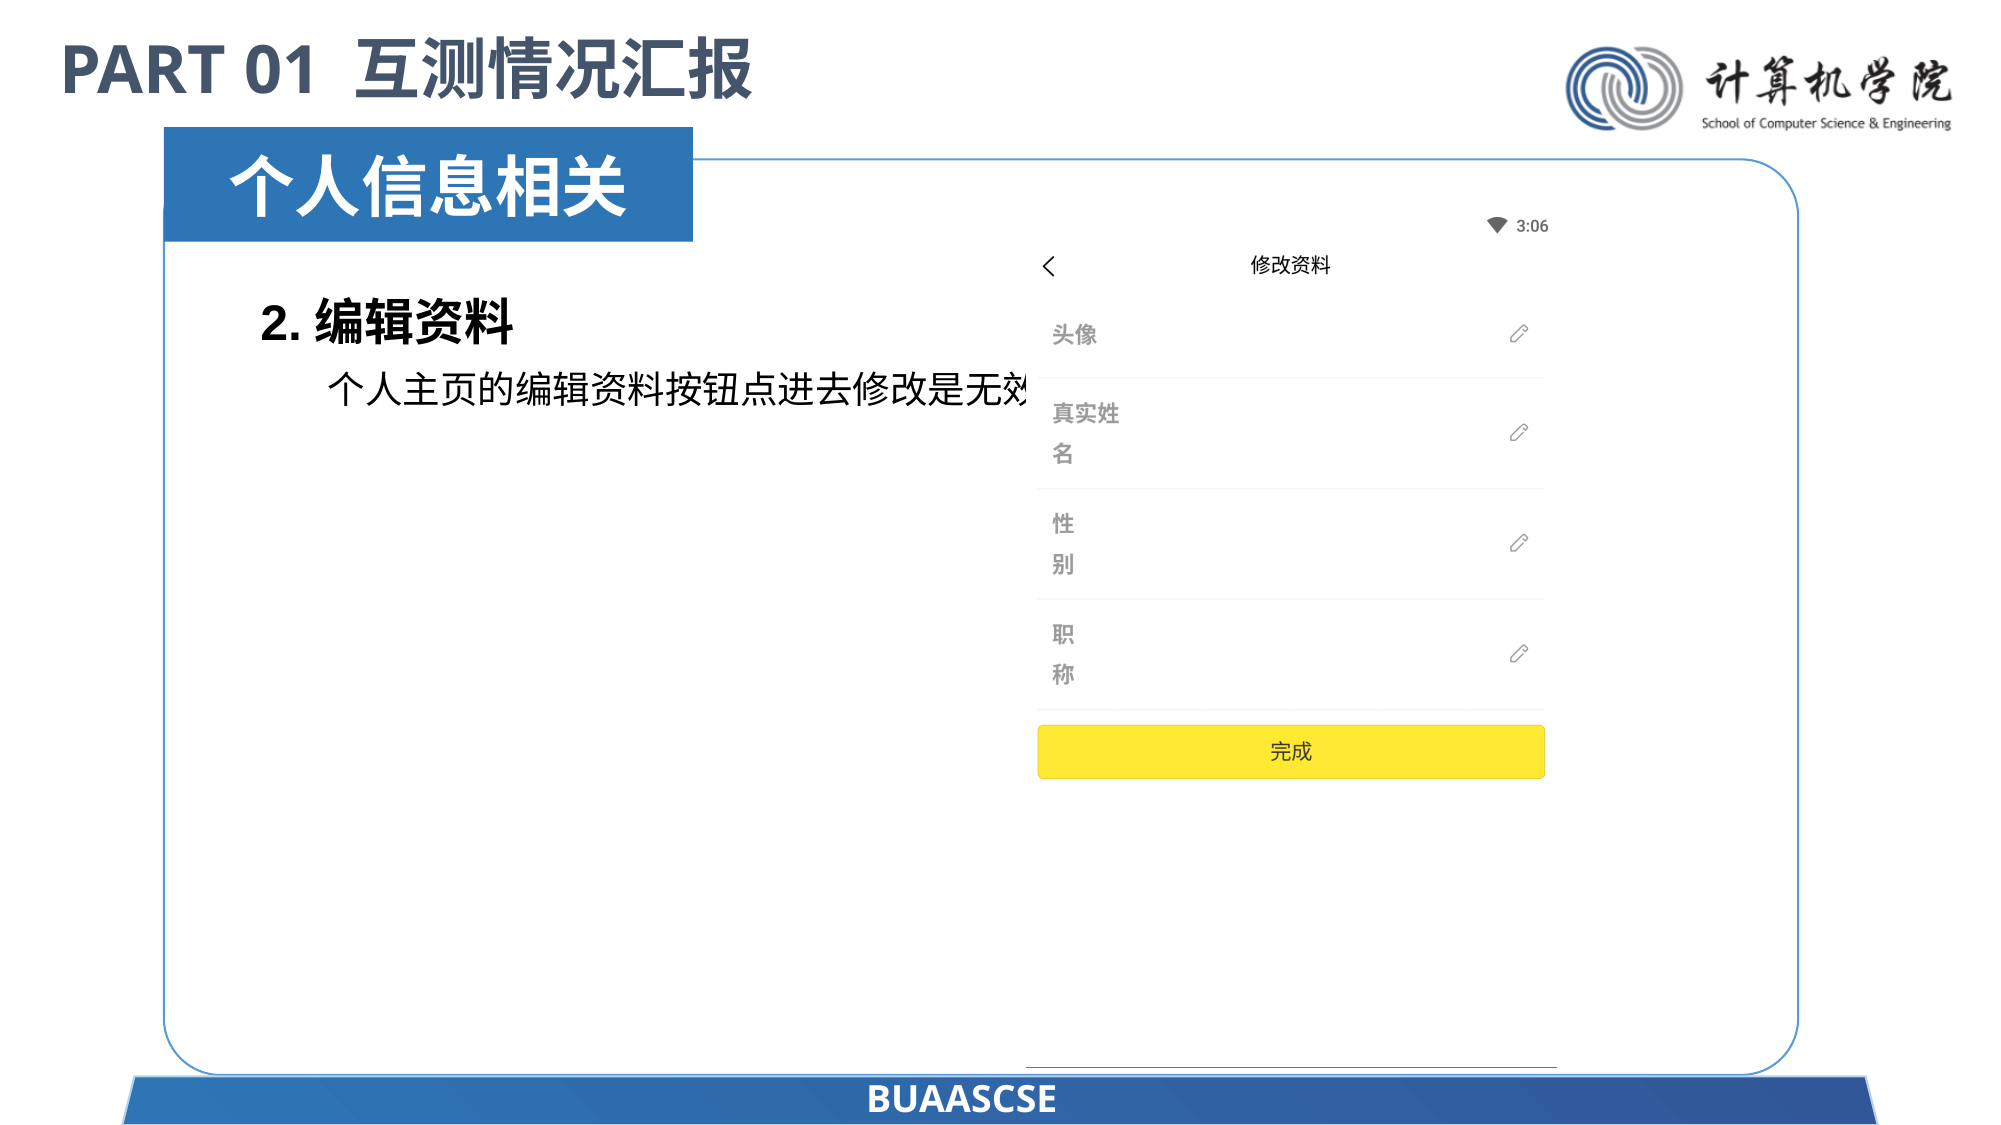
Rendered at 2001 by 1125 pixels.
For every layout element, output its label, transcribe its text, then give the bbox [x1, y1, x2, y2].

picture [1025, 212, 1557, 1068]
picture [1556, 39, 1963, 140]
text_box [1149, 1075, 1879, 1125]
text_box [121, 1075, 851, 1125]
text_box BUAASCSE [851, 1075, 1149, 1125]
text_box PART 01 互测情况汇报 [44, 19, 833, 115]
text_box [163, 127, 1799, 1075]
